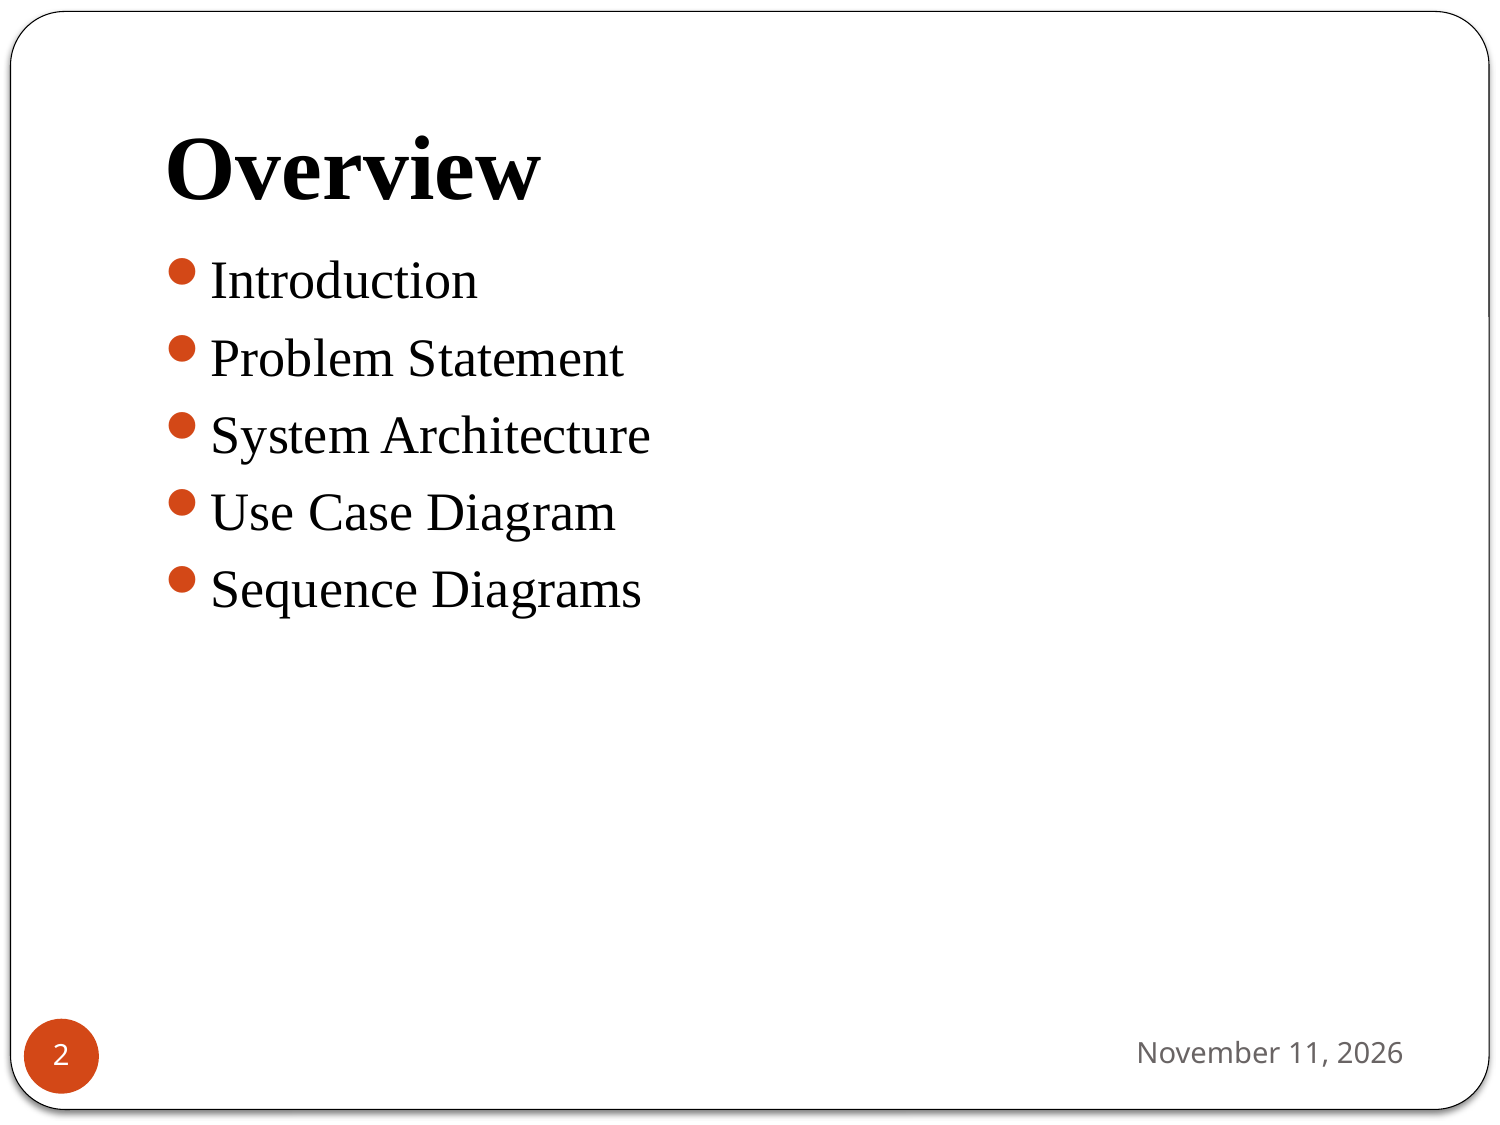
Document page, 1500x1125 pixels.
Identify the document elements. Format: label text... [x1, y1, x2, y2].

title Overview [150, 45, 1425, 233]
list Introduction Problem Statement System Architecture Use Case Diagram Sequence Diagrams [150, 237, 1425, 988]
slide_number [1012, 1015, 1419, 1094]
slide_number 2 [23, 1018, 99, 1094]
